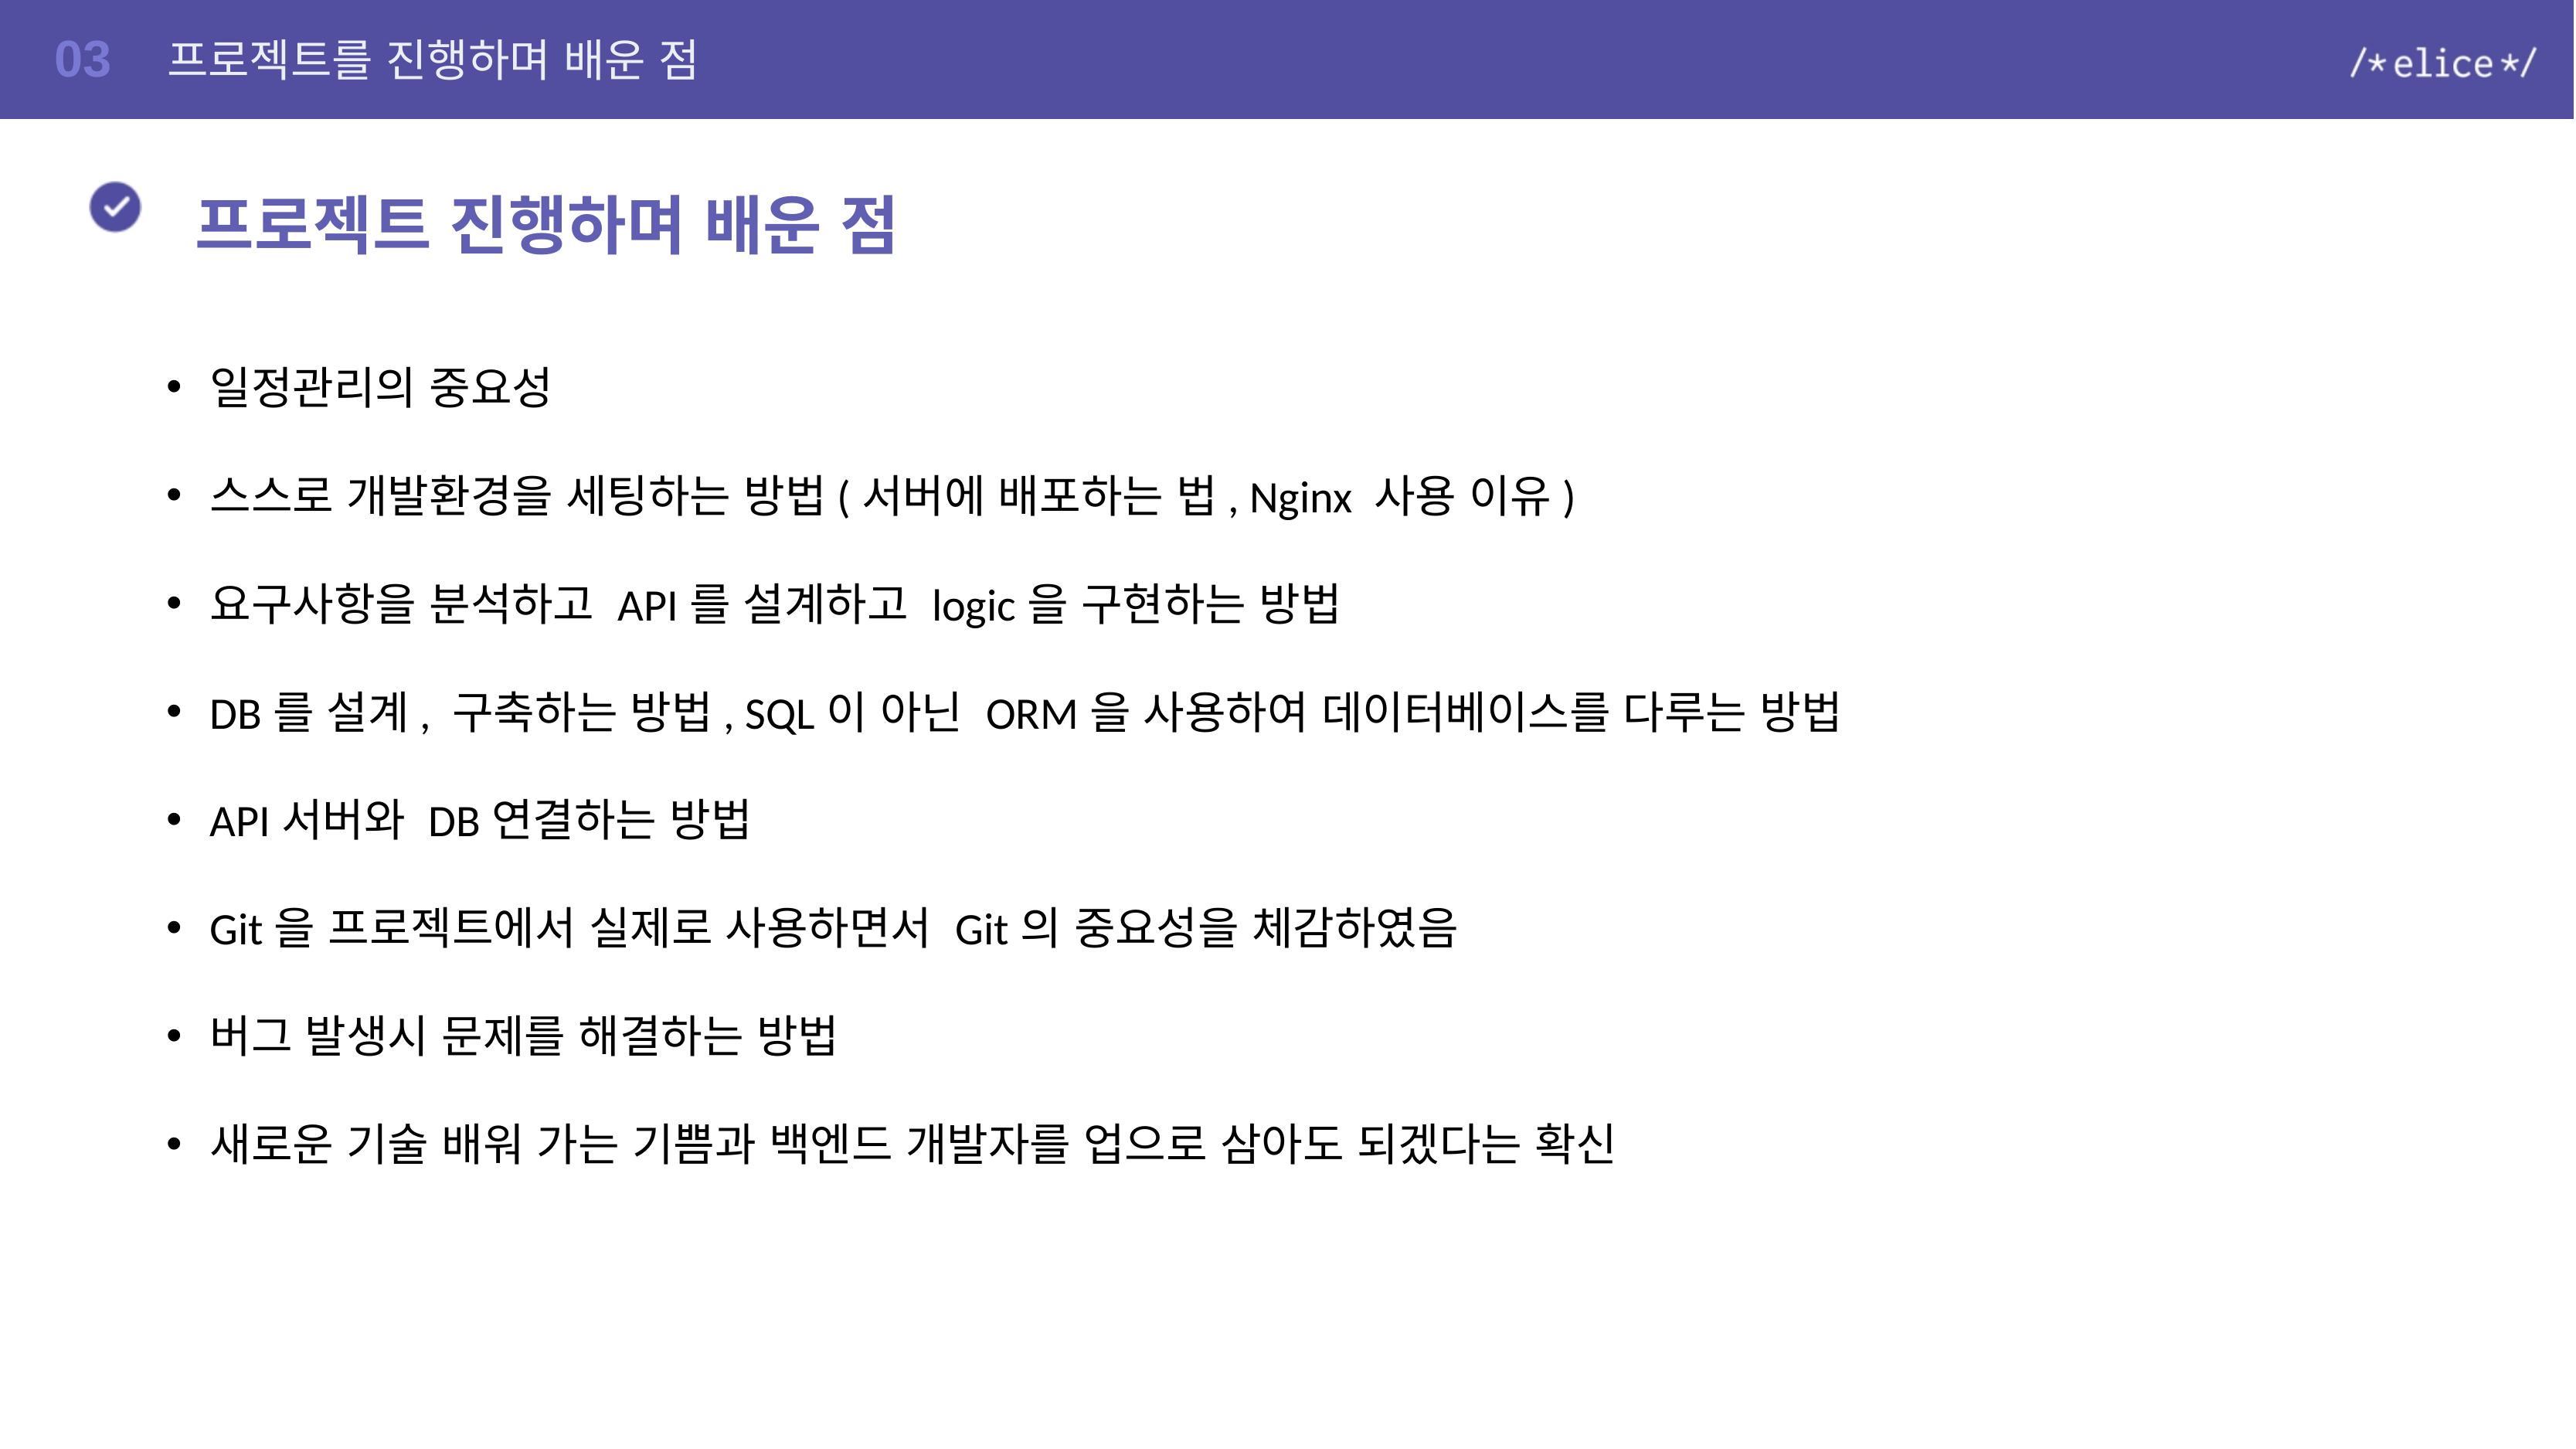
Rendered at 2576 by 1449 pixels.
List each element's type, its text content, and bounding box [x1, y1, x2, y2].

text_box 03 프로젝트를 진행하며 배운 점 [54, 21, 702, 93]
text_box 프로젝트 진행하며 배운 점 [195, 180, 900, 268]
picture [2345, 32, 2540, 92]
text_box 일정관리의 중요성 스스로 개발환경을 세팅하는 방법(서버에 배포하는 법, Nginx 사용 이유) 요구사항을 분석하고 API를 설계하고 logic을 구현하는 방법 DB를 설계, 구축하는 방법, SQL이 아닌 ORM을 사용하여 데이터베이스를 다루는 방법 API서버와 DB연결하는 방법 Git을 프로젝트에서 실제로 사용하면서 Git의 중요성을 체감하였음 버그 발생시 문제를 해결하는 방법 새로운 기술 배워 가는 기쁨과 백엔드 개발자를 업으로 삼아도 되겠다는 확신 [155, 299, 1971, 1176]
text_box [0, 0, 2575, 121]
picture [88, 180, 142, 234]
